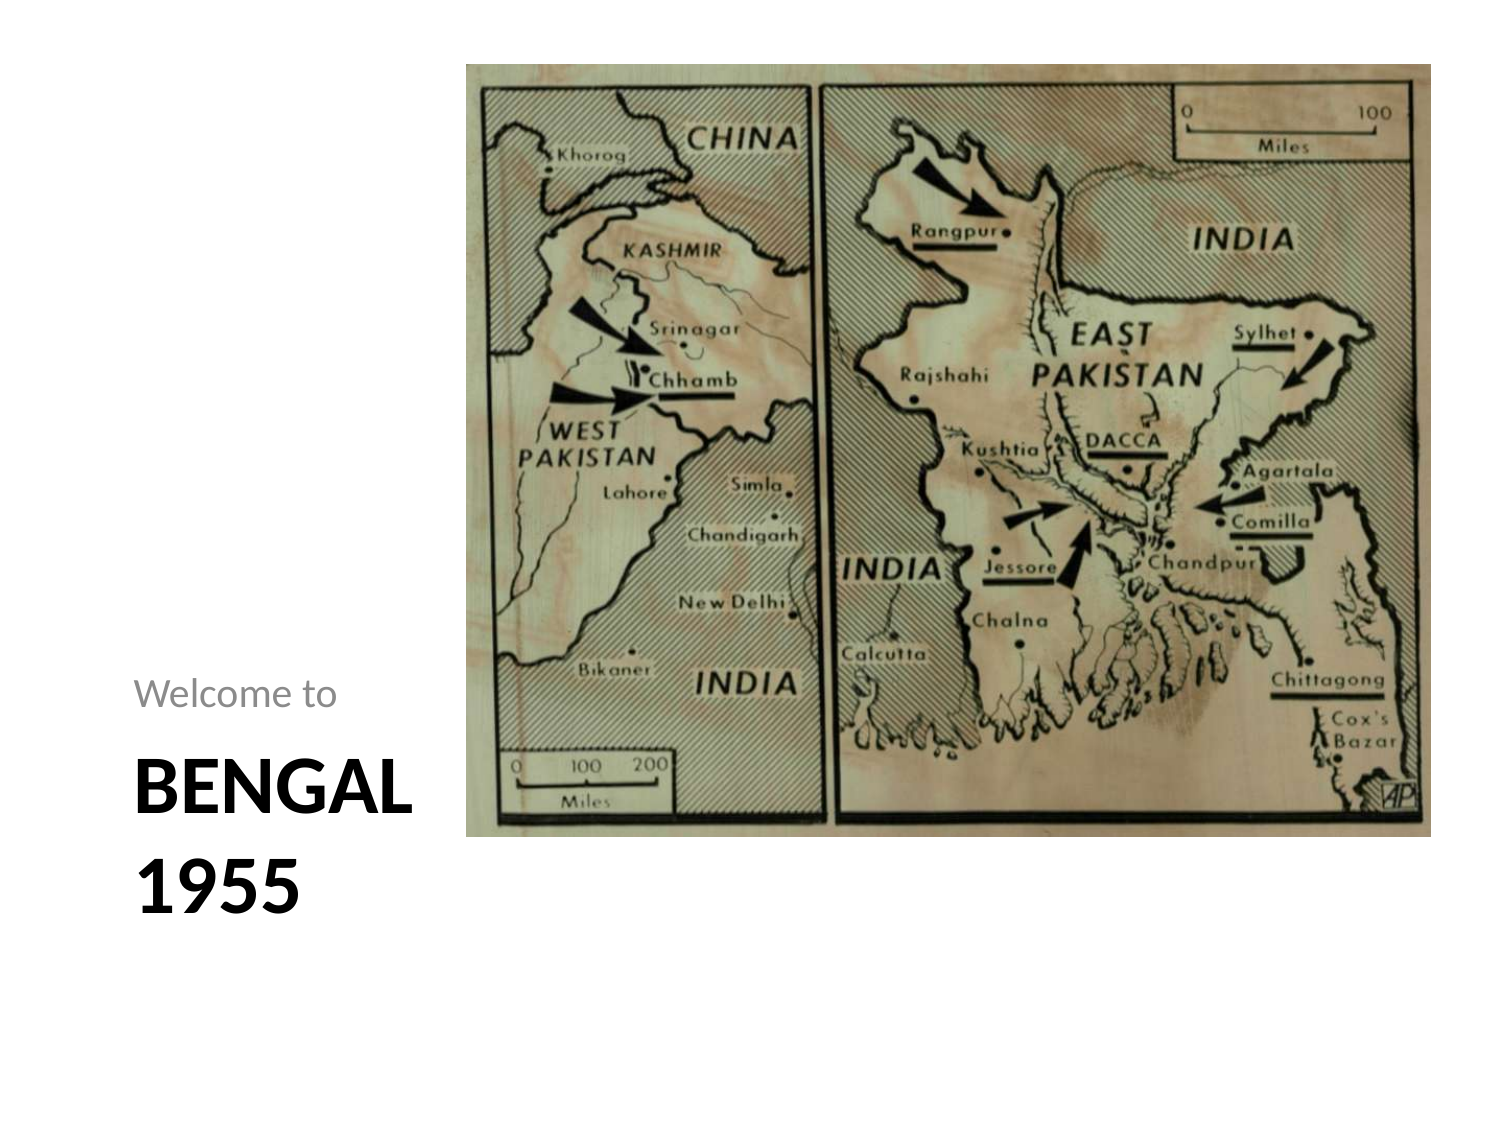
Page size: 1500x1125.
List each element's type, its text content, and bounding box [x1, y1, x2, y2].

list Welcome to [118, 476, 460, 723]
picture [465, 64, 1432, 838]
title Bengal 1955 [118, 723, 1394, 947]
